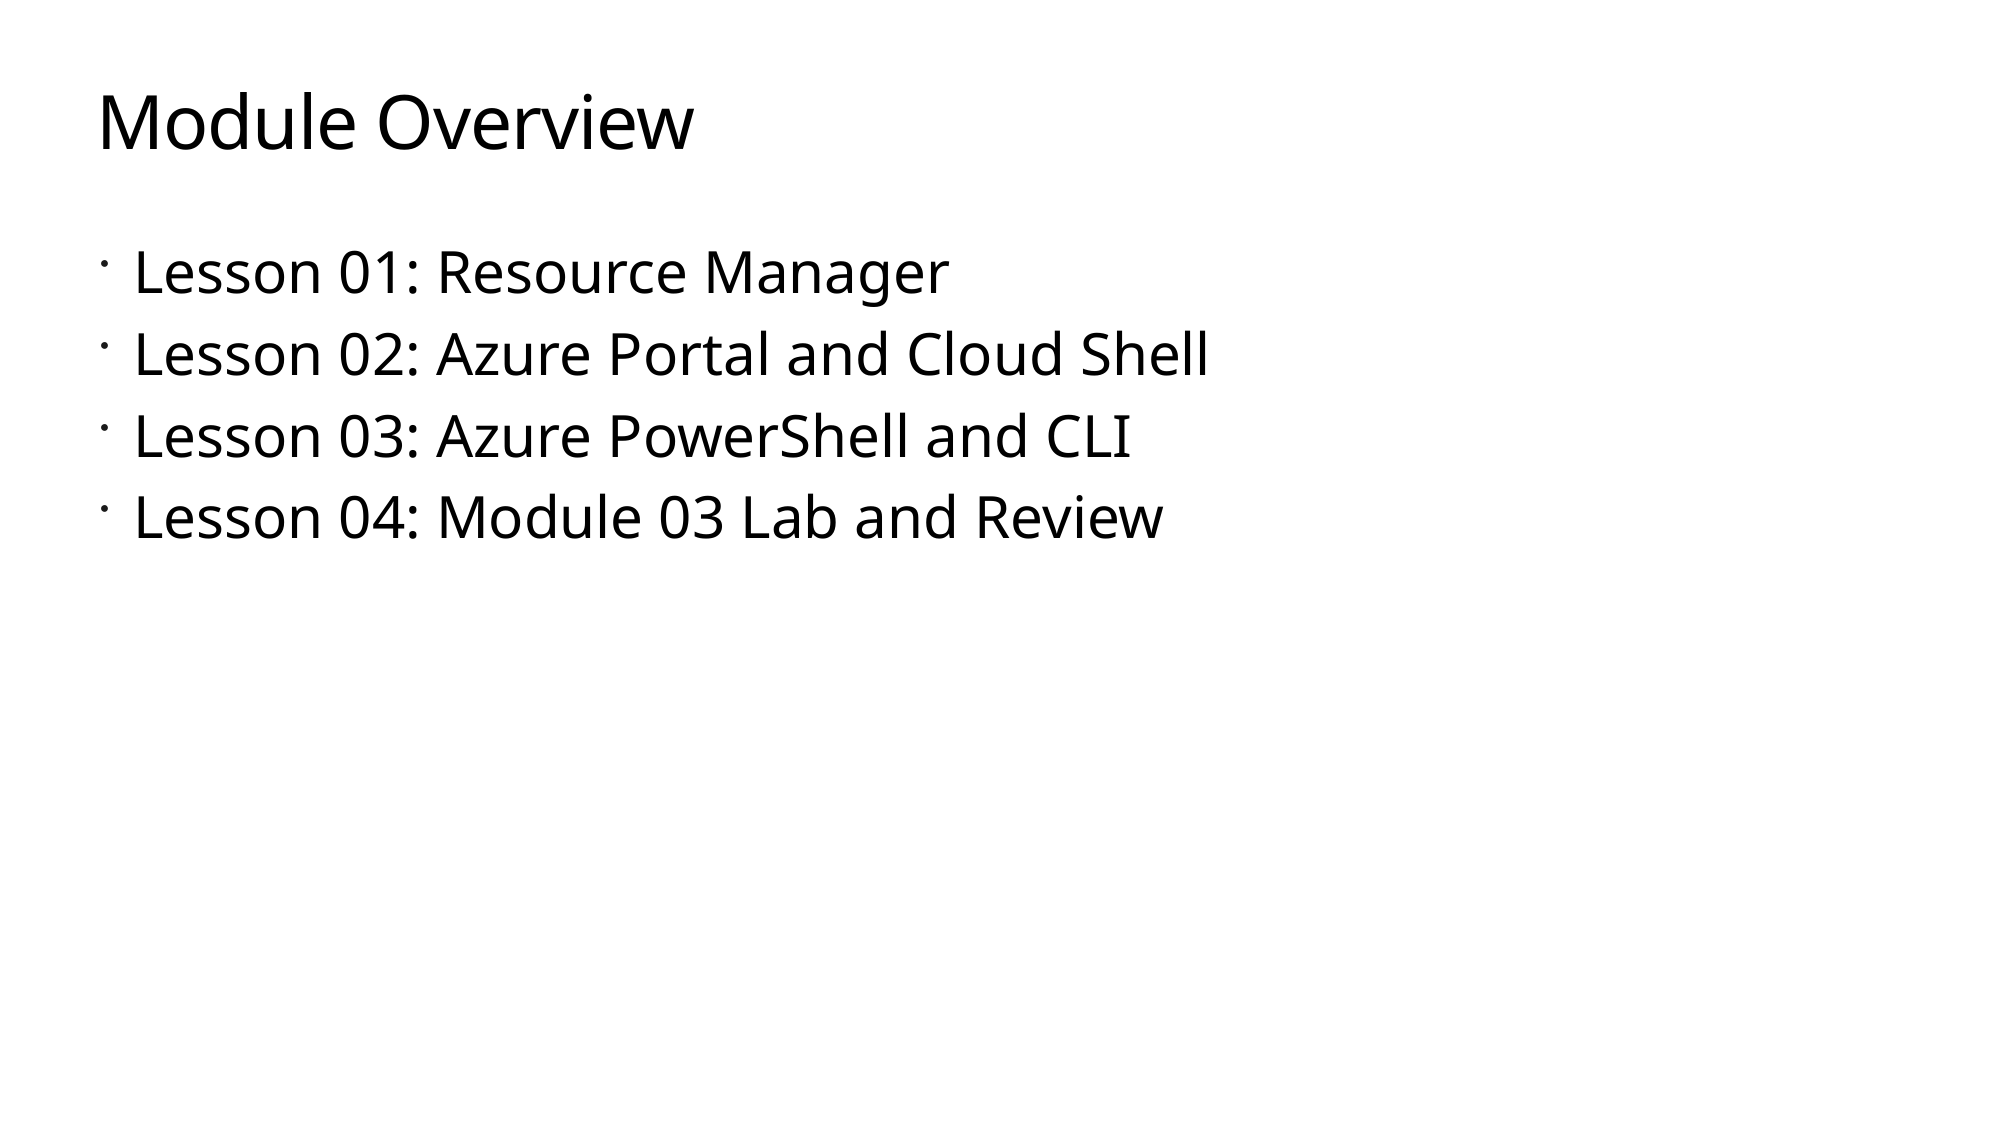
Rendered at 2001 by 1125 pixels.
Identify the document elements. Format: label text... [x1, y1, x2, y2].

list Lesson 01: Resource Manager Lesson 02: Azure Portal and Cloud Shell Lesson 03: Azure PowerShell and CLI Lesson 04: Module 03 Lab and Review [95, 235, 1904, 731]
title Module Overview [96, 75, 1904, 166]
